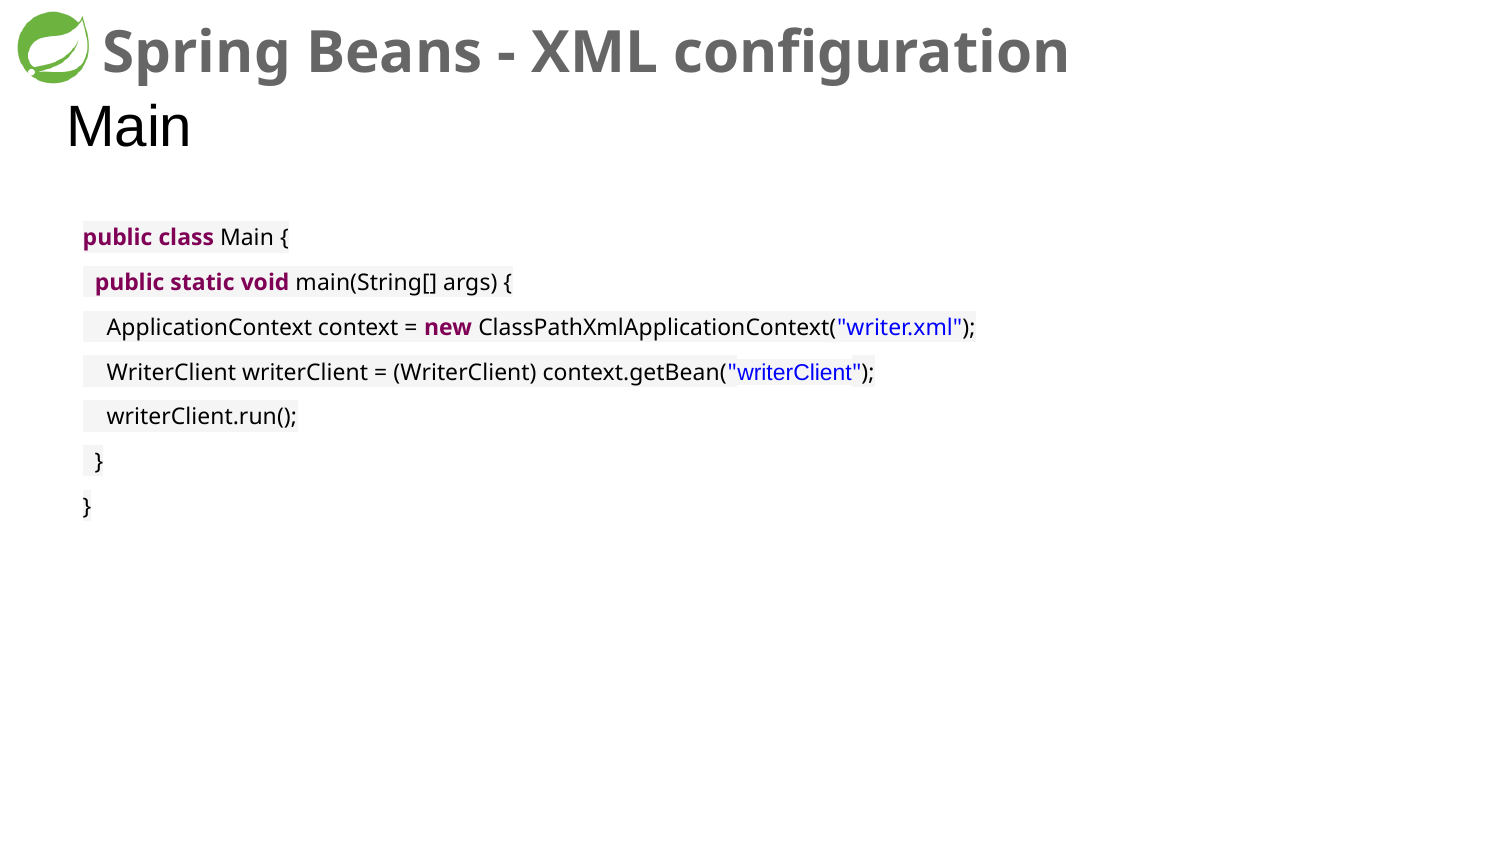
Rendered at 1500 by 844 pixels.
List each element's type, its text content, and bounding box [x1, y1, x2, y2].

text_box Spring Beans - XML configuration [103, 11, 1456, 87]
picture [9, 0, 99, 92]
text_box public class Main { public static void main(String[] args) { ApplicationContext context = new ClassPathXmlApplicationContext("writer.xml"); WriterClient writerClient = (WriterClient) context.getBean("writerClient"); writerClient.run(); } } [51, 190, 1449, 827]
text_box Main [51, 87, 1449, 167]
